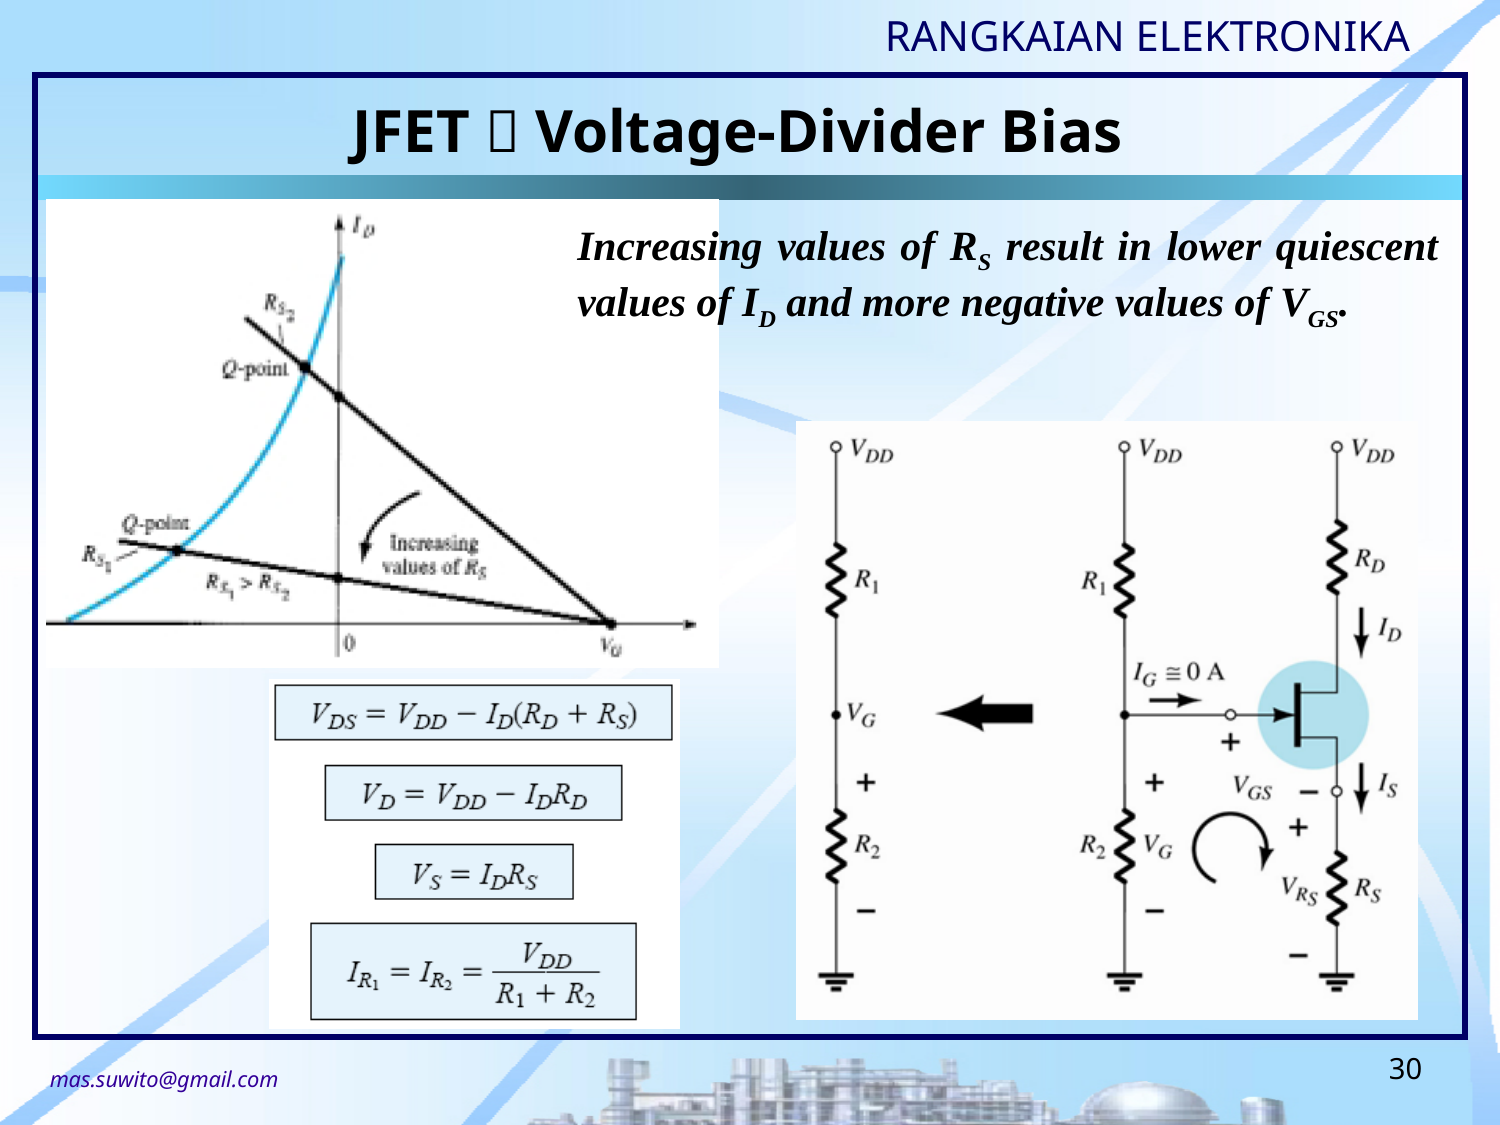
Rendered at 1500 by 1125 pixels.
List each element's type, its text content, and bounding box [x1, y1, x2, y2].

slide_number 29 [1124, 1042, 1438, 1106]
title JFET  Voltage-Divider Bias [162, 81, 1313, 177]
text_box Increasing values of RS result in lower quiescent values of ID and more negative values of VGS. [723, 210, 1454, 340]
picture [0, 0, 1500, 1125]
